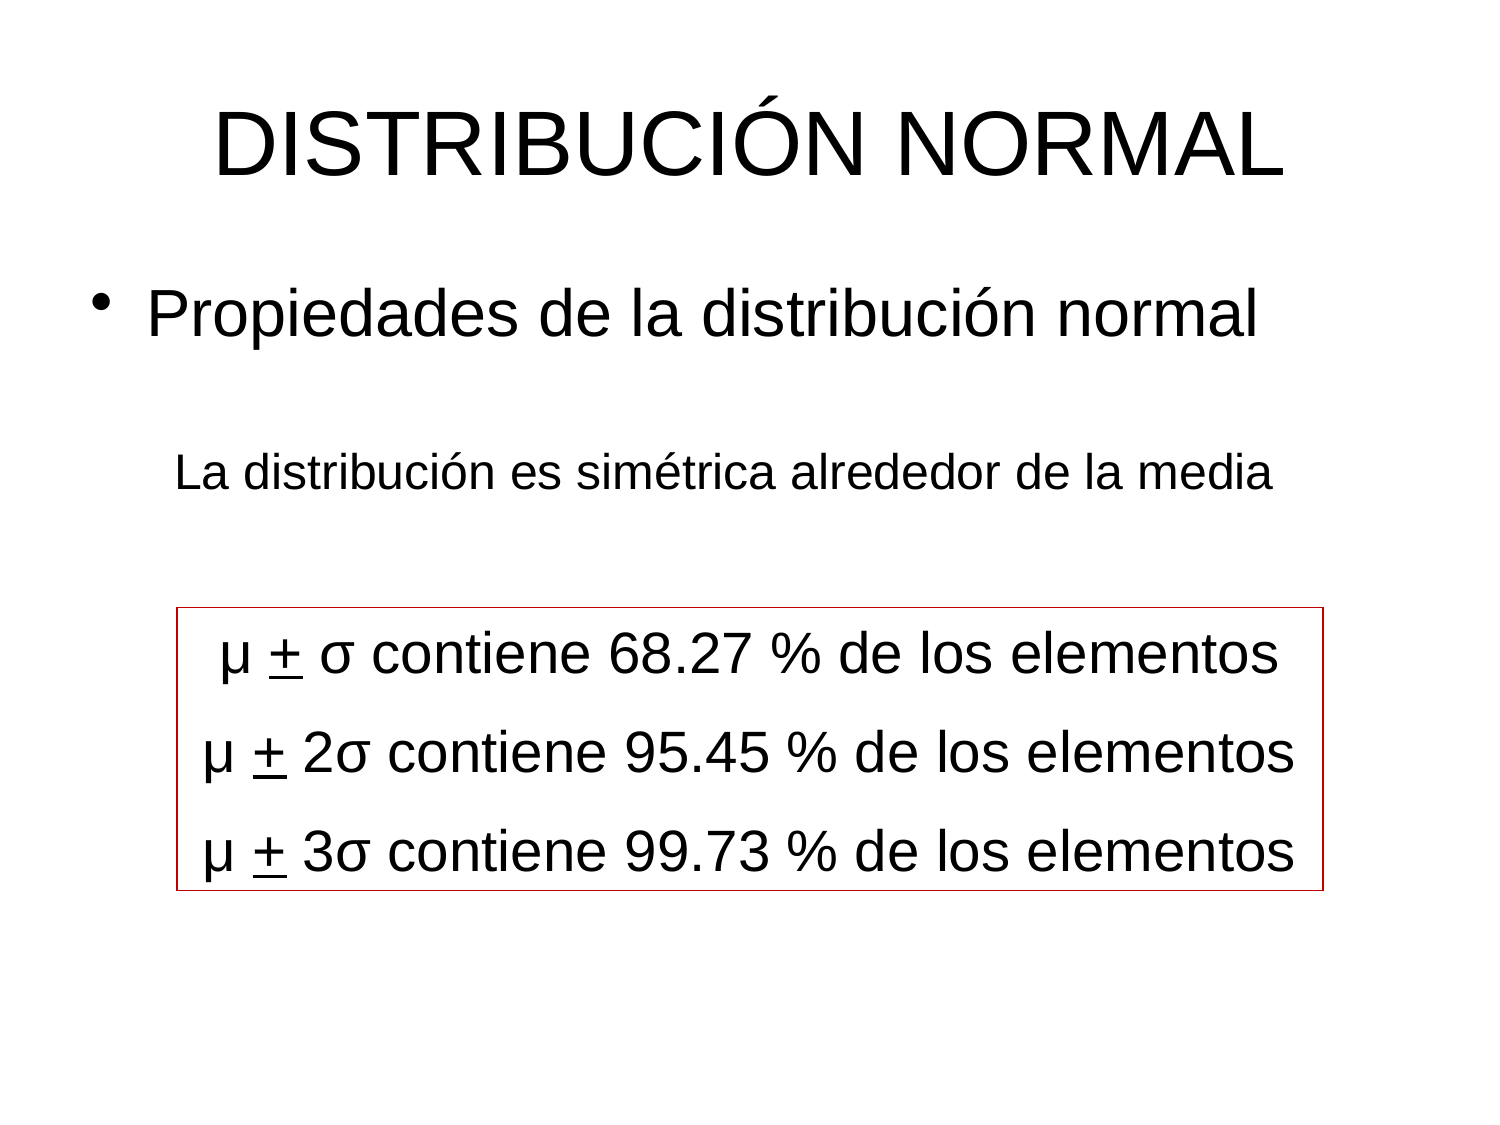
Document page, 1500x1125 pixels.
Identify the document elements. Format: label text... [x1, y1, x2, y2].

title DISTRIBUCIÓN NORMAL [75, 45, 1425, 233]
list Propiedades de la distribución normal [75, 262, 1425, 1005]
text_box La distribución es simétrica alrededor de la media [159, 432, 1365, 508]
text_box μ + σ contiene 68.27 % de los elementos μ + 2σ contiene 95.45 % de los elementos μ + 3σ contiene 99.73 % de los elementos [177, 607, 1323, 891]
